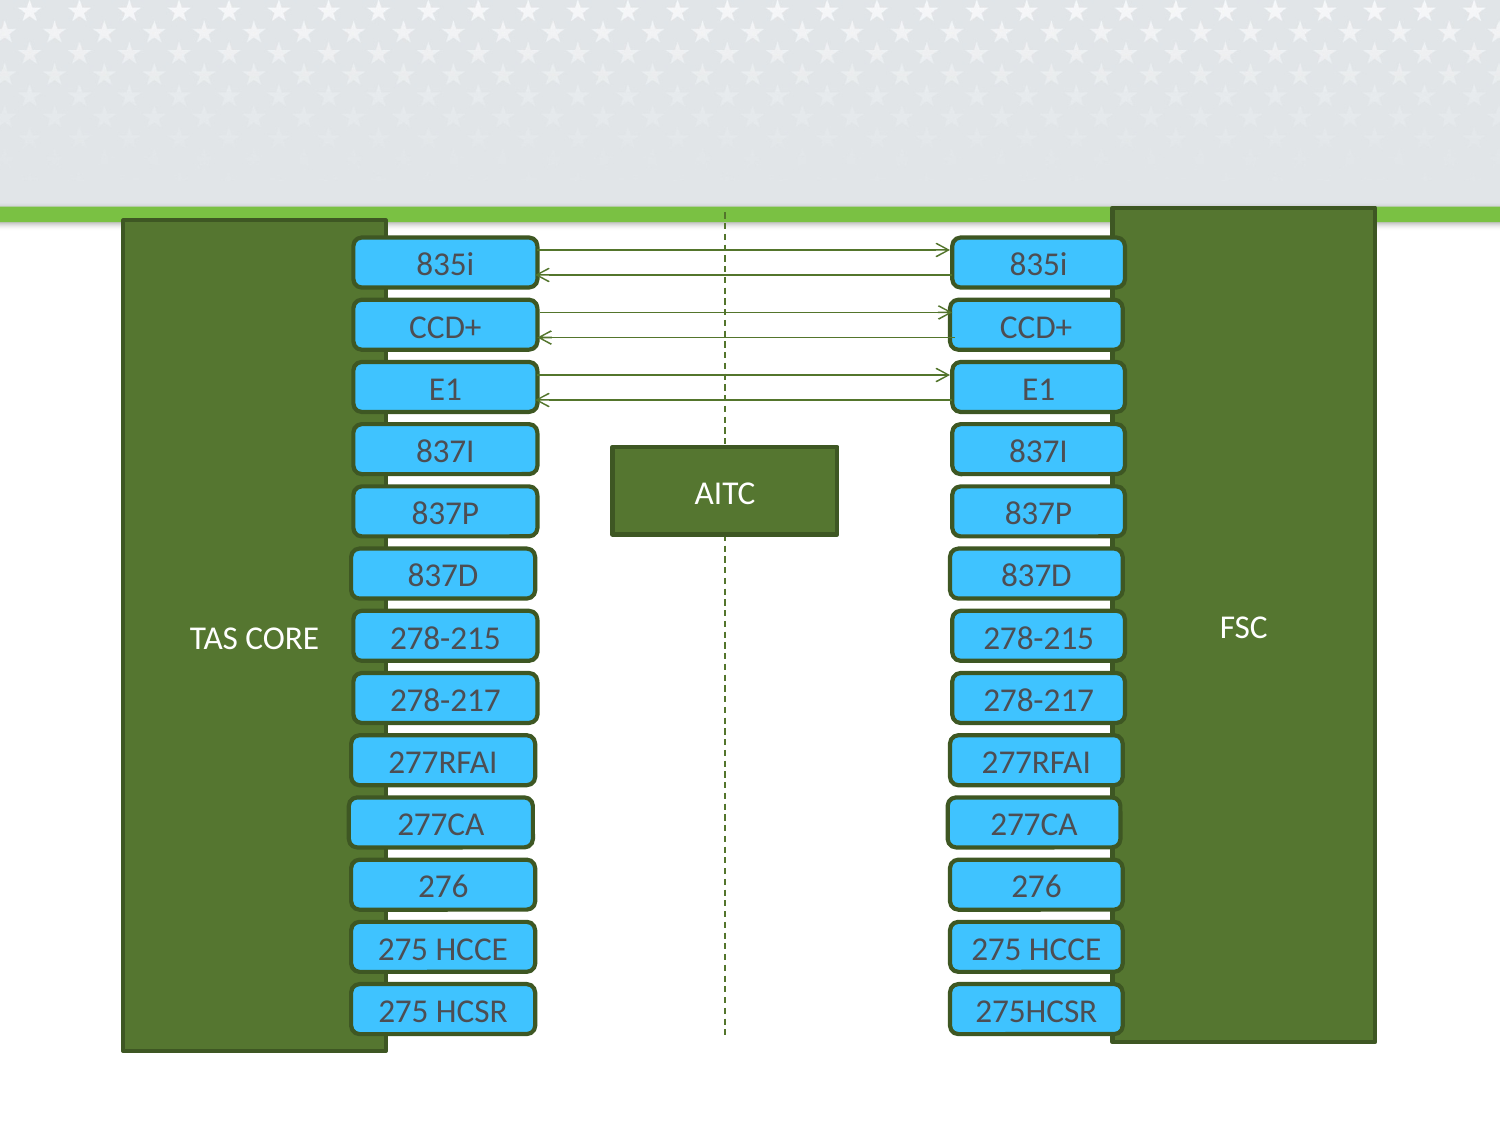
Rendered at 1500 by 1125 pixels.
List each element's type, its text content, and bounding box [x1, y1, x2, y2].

text_box 835i [351, 235, 540, 290]
text_box CCD+ [947, 297, 1125, 352]
text_box AITC [610, 445, 720, 537]
text_box 275 HCCE [349, 919, 538, 974]
text_box 275 HCCE [947, 919, 1125, 974]
text_box E1 [950, 359, 1128, 415]
picture [0, 0, 1500, 206]
text_box 277CA [346, 795, 536, 850]
text_box AITC [729, 445, 839, 537]
text_box 837D [947, 546, 1125, 601]
text_box 278-217 [351, 670, 540, 726]
text_box FSC [1110, 206, 1377, 1044]
text_box 837I [950, 422, 1128, 477]
text_box 277RFAI [947, 733, 1125, 788]
text_box 837P [351, 484, 540, 539]
text_box 275HCSR [947, 981, 1125, 1037]
text_box E1 [351, 359, 540, 415]
text_box 278-215 [950, 608, 1128, 663]
text_box 277CA [945, 795, 1123, 850]
text_box 835i [950, 235, 1128, 290]
text_box 837I [351, 422, 540, 477]
text_box 277RFAI [349, 733, 538, 788]
text_box TAS CORE [121, 218, 388, 1053]
text_box 837P [950, 484, 1128, 539]
text_box 276 [349, 857, 538, 912]
text_box 275 HCSR [349, 981, 538, 1037]
text_box 837D [349, 546, 538, 601]
text_box 278-217 [950, 670, 1128, 726]
text_box 276 [947, 857, 1125, 912]
text_box 278-215 [351, 608, 540, 663]
text_box CCD+ [351, 297, 540, 352]
